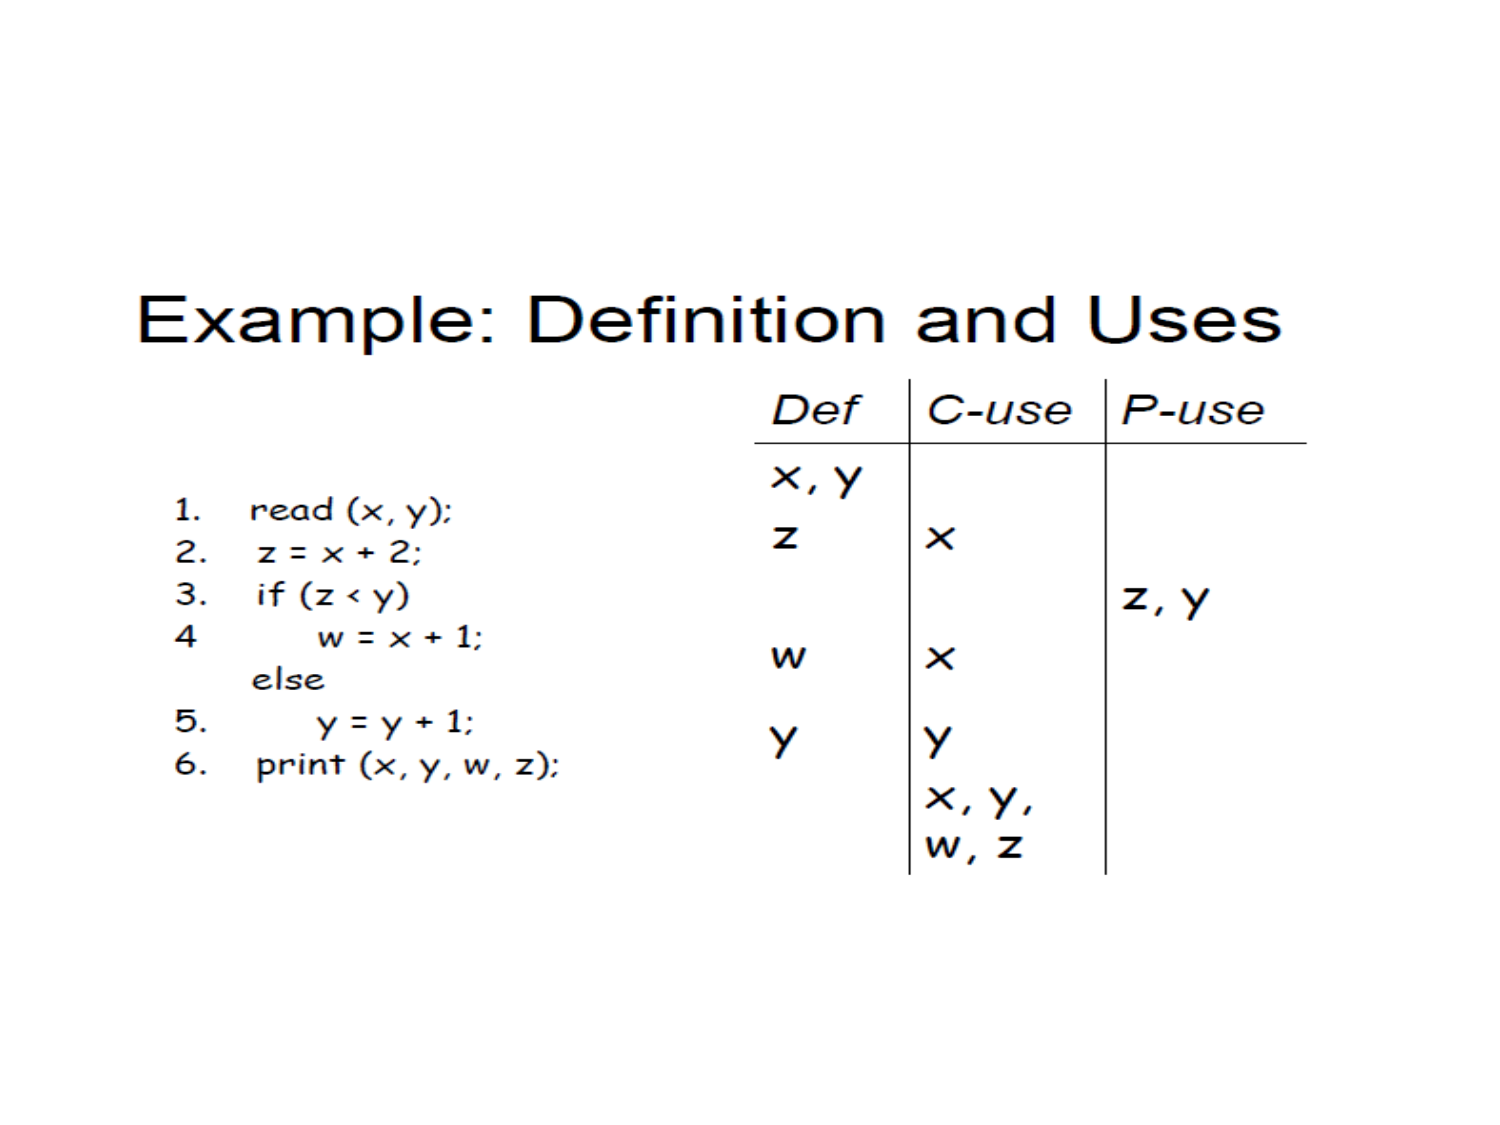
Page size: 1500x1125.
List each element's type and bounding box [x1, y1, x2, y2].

list [74, 262, 1451, 1006]
